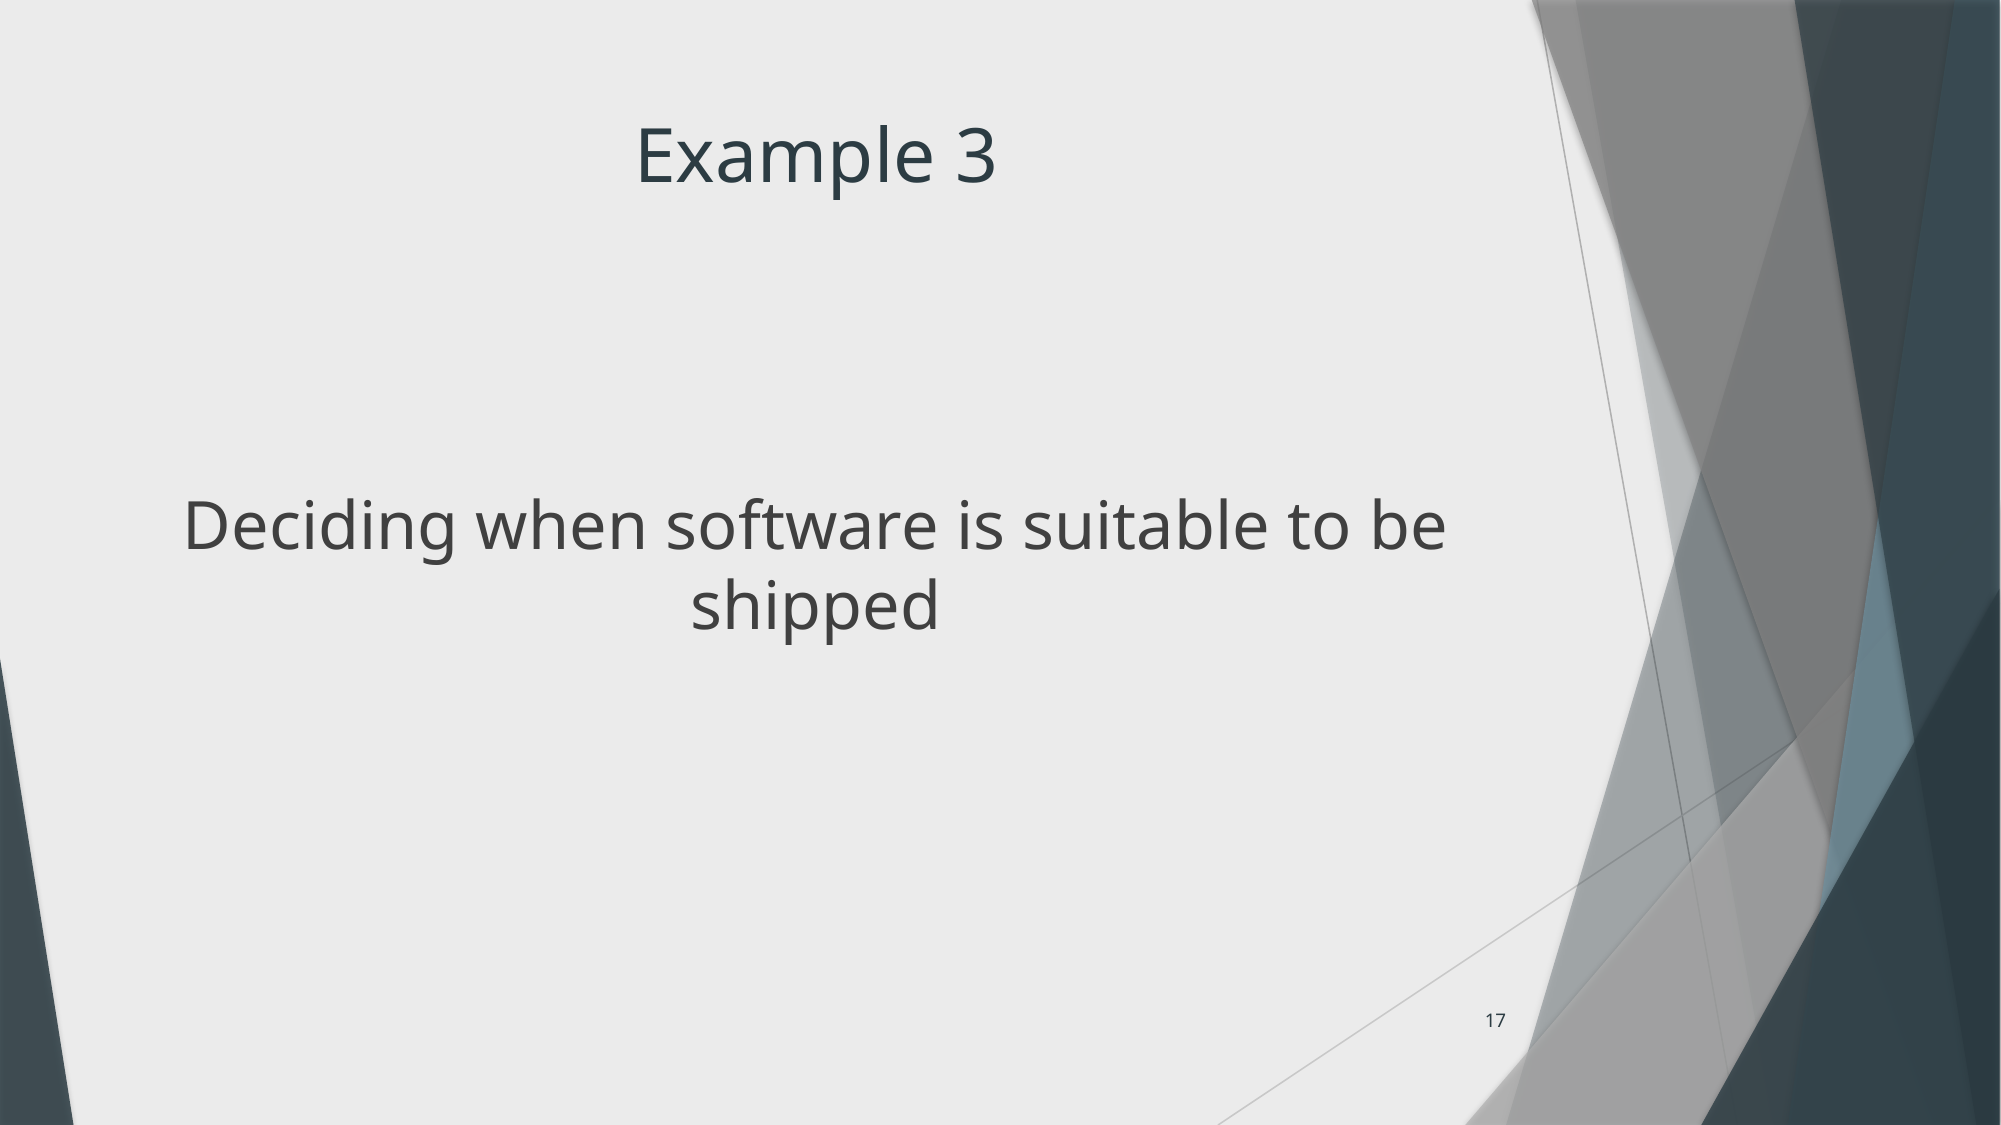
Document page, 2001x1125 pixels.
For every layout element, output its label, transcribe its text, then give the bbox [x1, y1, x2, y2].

title Example 3 [111, 99, 1522, 317]
slide_number 17 [1409, 991, 1522, 1051]
list Deciding when software is suitable to be shipped [111, 354, 1522, 992]
